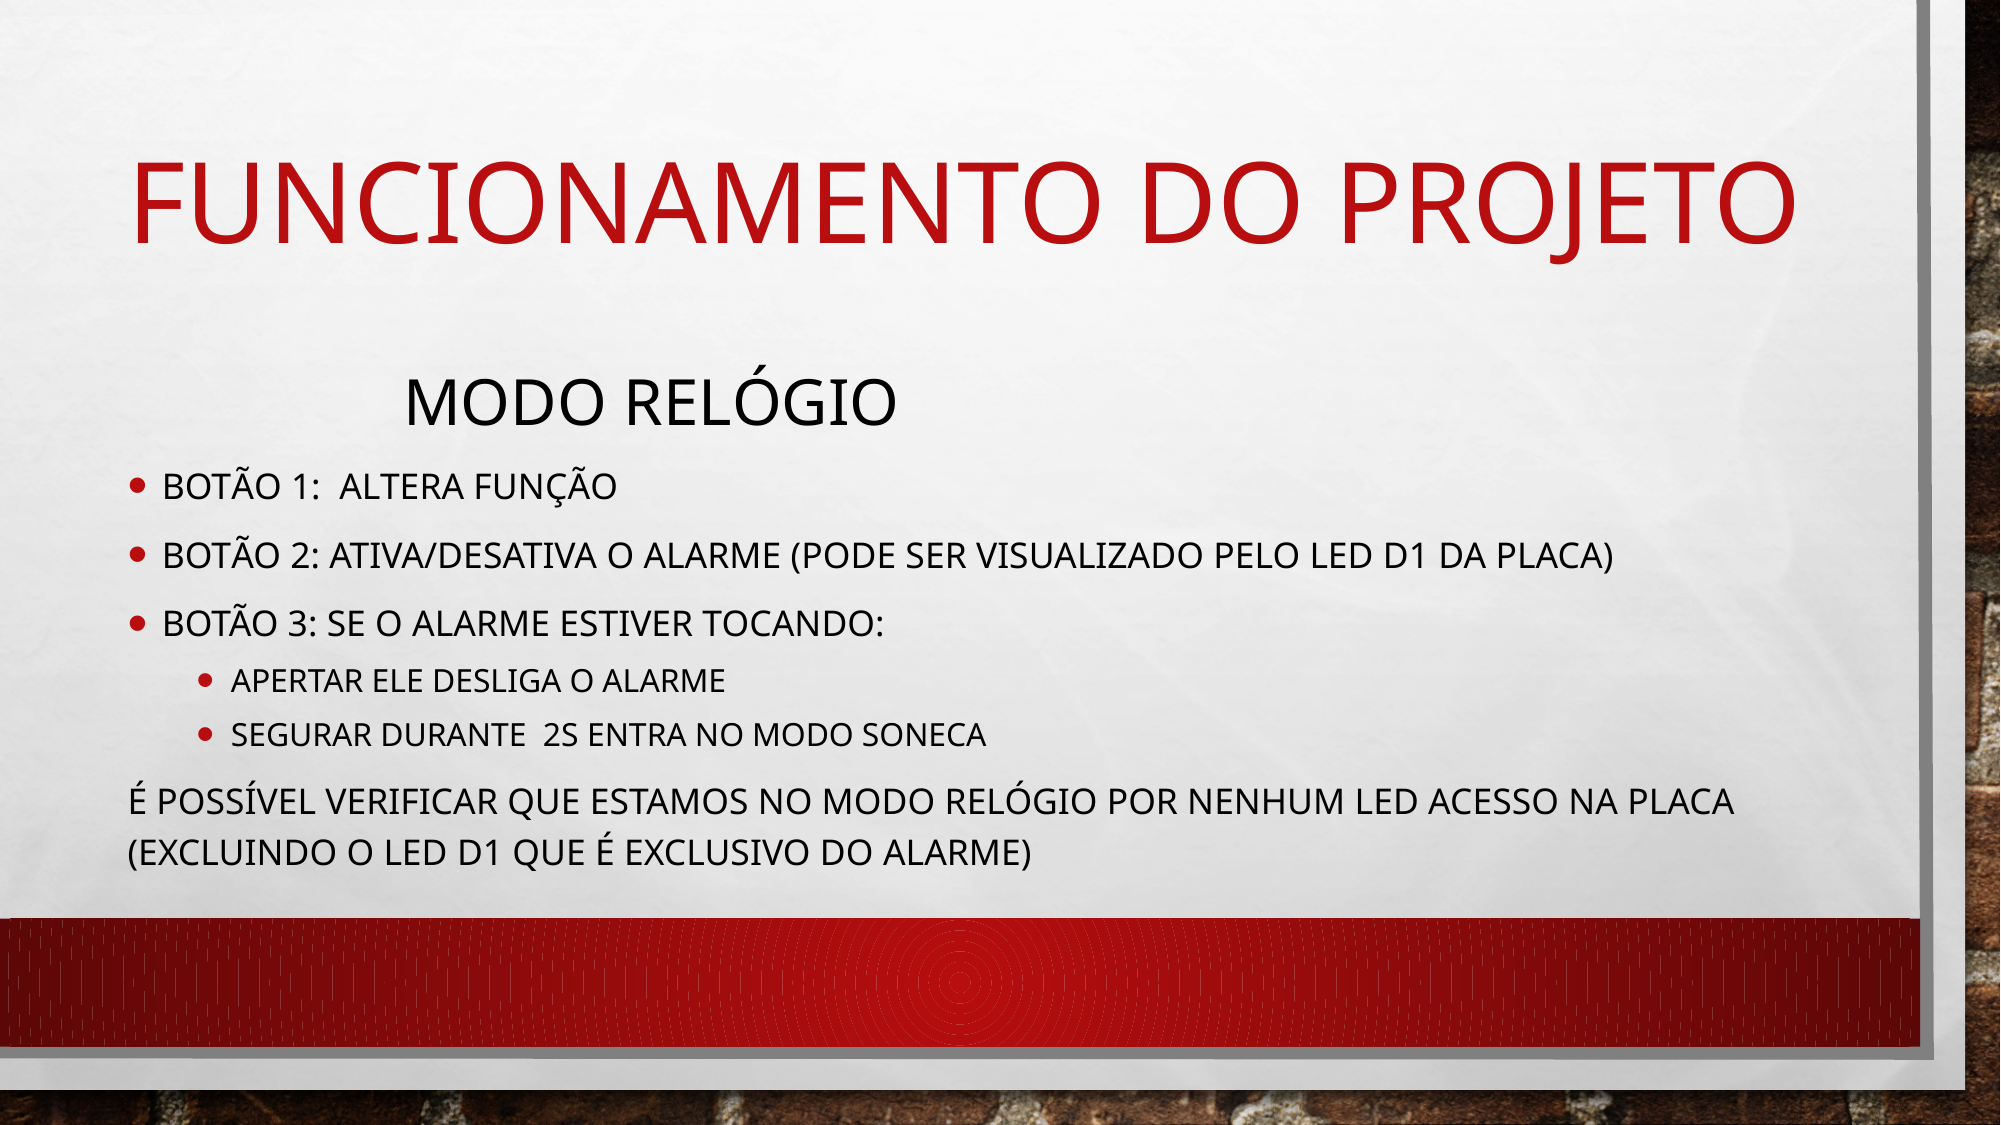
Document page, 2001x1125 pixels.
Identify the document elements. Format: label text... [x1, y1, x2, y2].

title Funcionamento do projeto [112, 112, 1818, 302]
list Modo relógio Botão 1: Altera função Botão 2: ATIVA/DESATIVA O ALARME (PODE SER VISUALIZADO PELO LED D1 DA PLACA) Botão 3: SE O ALARME ESTIVER TOCANDO: APERTAR ELE DESLIGA O ALARME SEGURAR DURANTE 2S ENTRA NO MODO SONECA É POSSÍVEL VERIFICAR QUE ESTAMOS NO MODO RELÓGIO POR NENHUM LED ACESSO NA PLACA (EXCLUINDO O LED D1 QUE É EXCLUSIVO DO ALARME) [112, 338, 1818, 882]
picture [0, 0, 2000, 1125]
